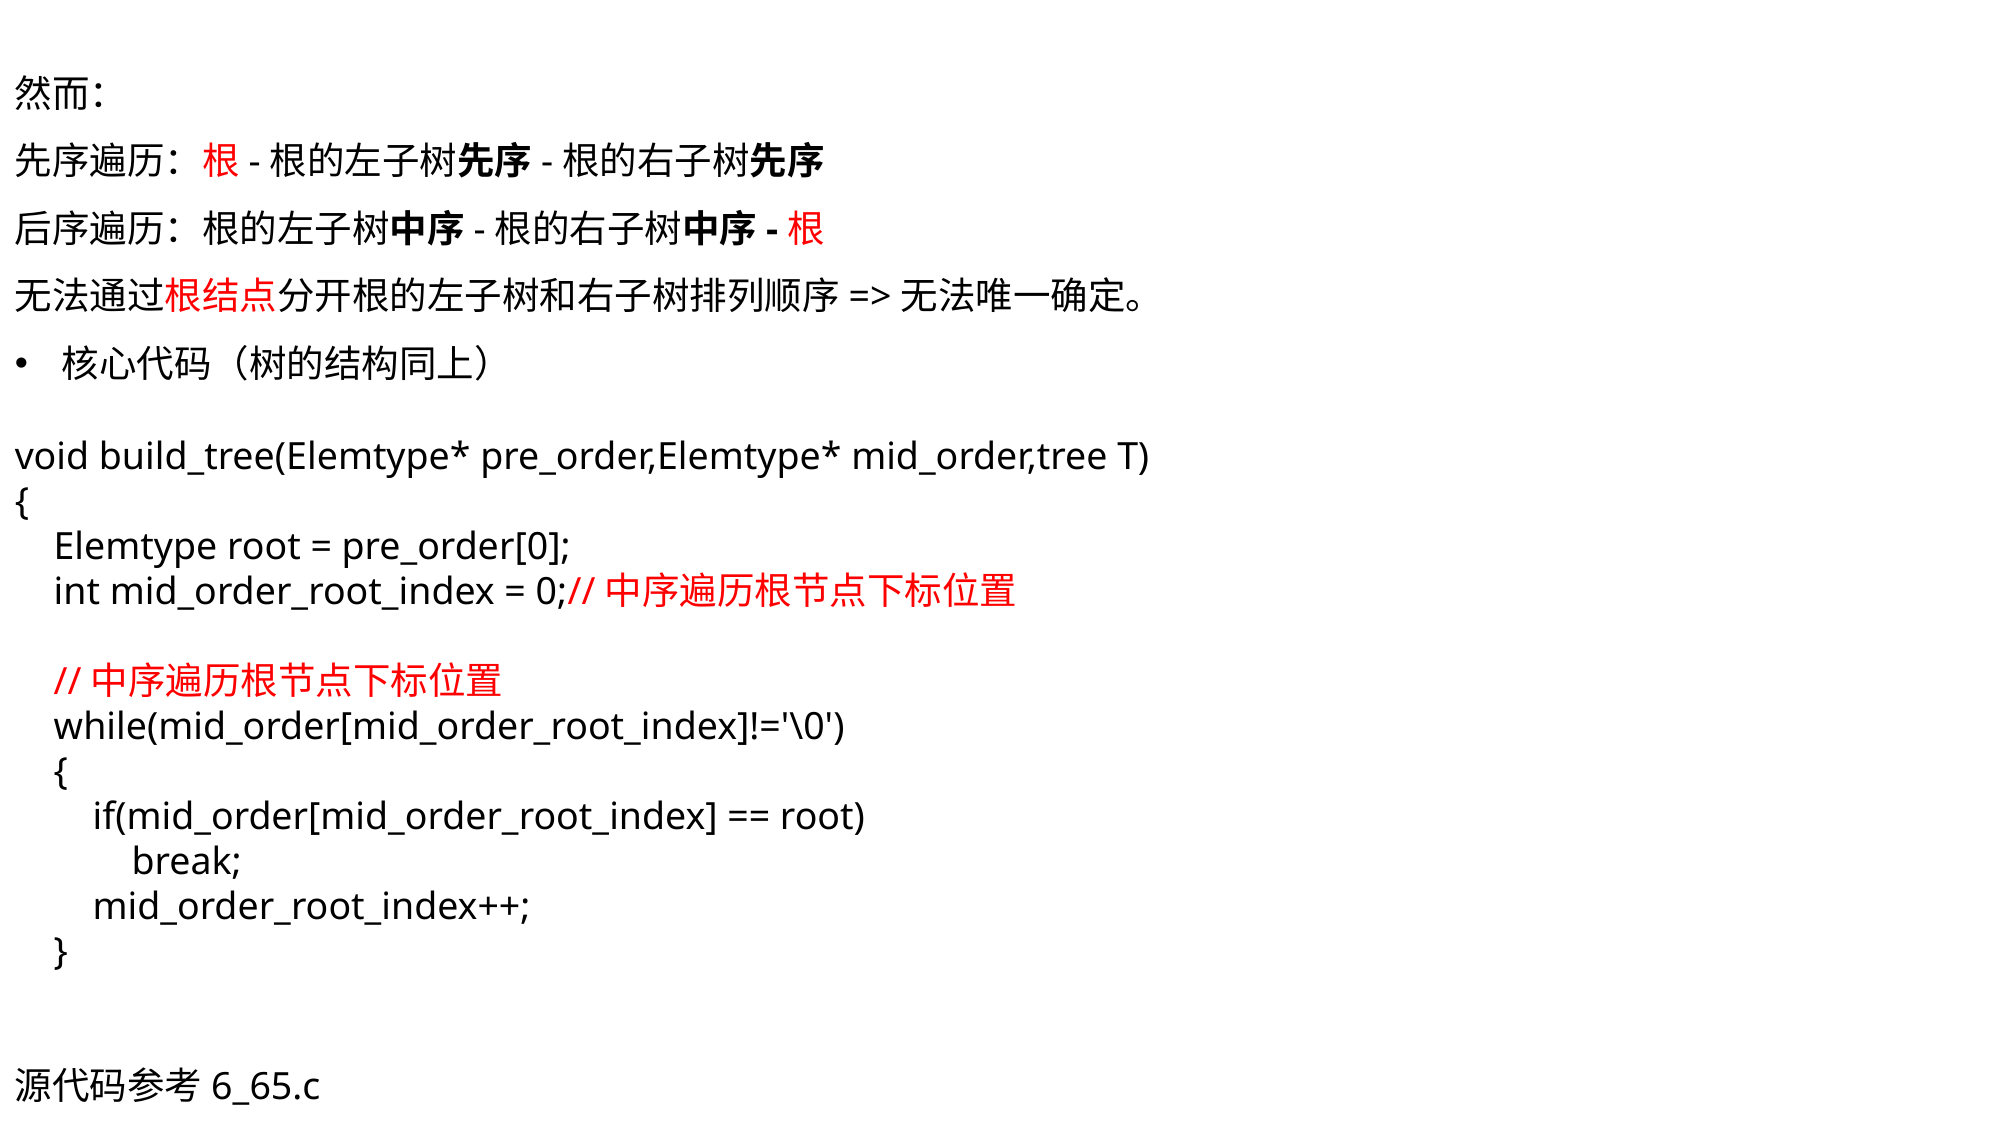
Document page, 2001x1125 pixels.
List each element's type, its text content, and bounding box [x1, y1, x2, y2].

text_box 然而： 先序遍历：根-根的左子树先序-根的右子树先序 后序遍历：根的左子树中序-根的右子树中序-根 无法通过根结点分开根的左子树和右子树排列顺序=>无法唯一确定。 核心代码（树的结构同上） [0, 39, 1349, 460]
text_box 源代码参考6_65.c [0, 1054, 1005, 1115]
text_box void build_tree(Elemtype* pre_order,Elemtype* mid_order,tree T) { Elemtype root = pre_order[0]; int mid_order_root_index = 0;//中序遍历根节点下标位置 //中序遍历根节点下标位置 while(mid_order[mid_order_root_index]!='\0') { if(mid_order[mid_order_root_index] == root) break; mid_order_root_index++; } [0, 424, 1200, 1025]
